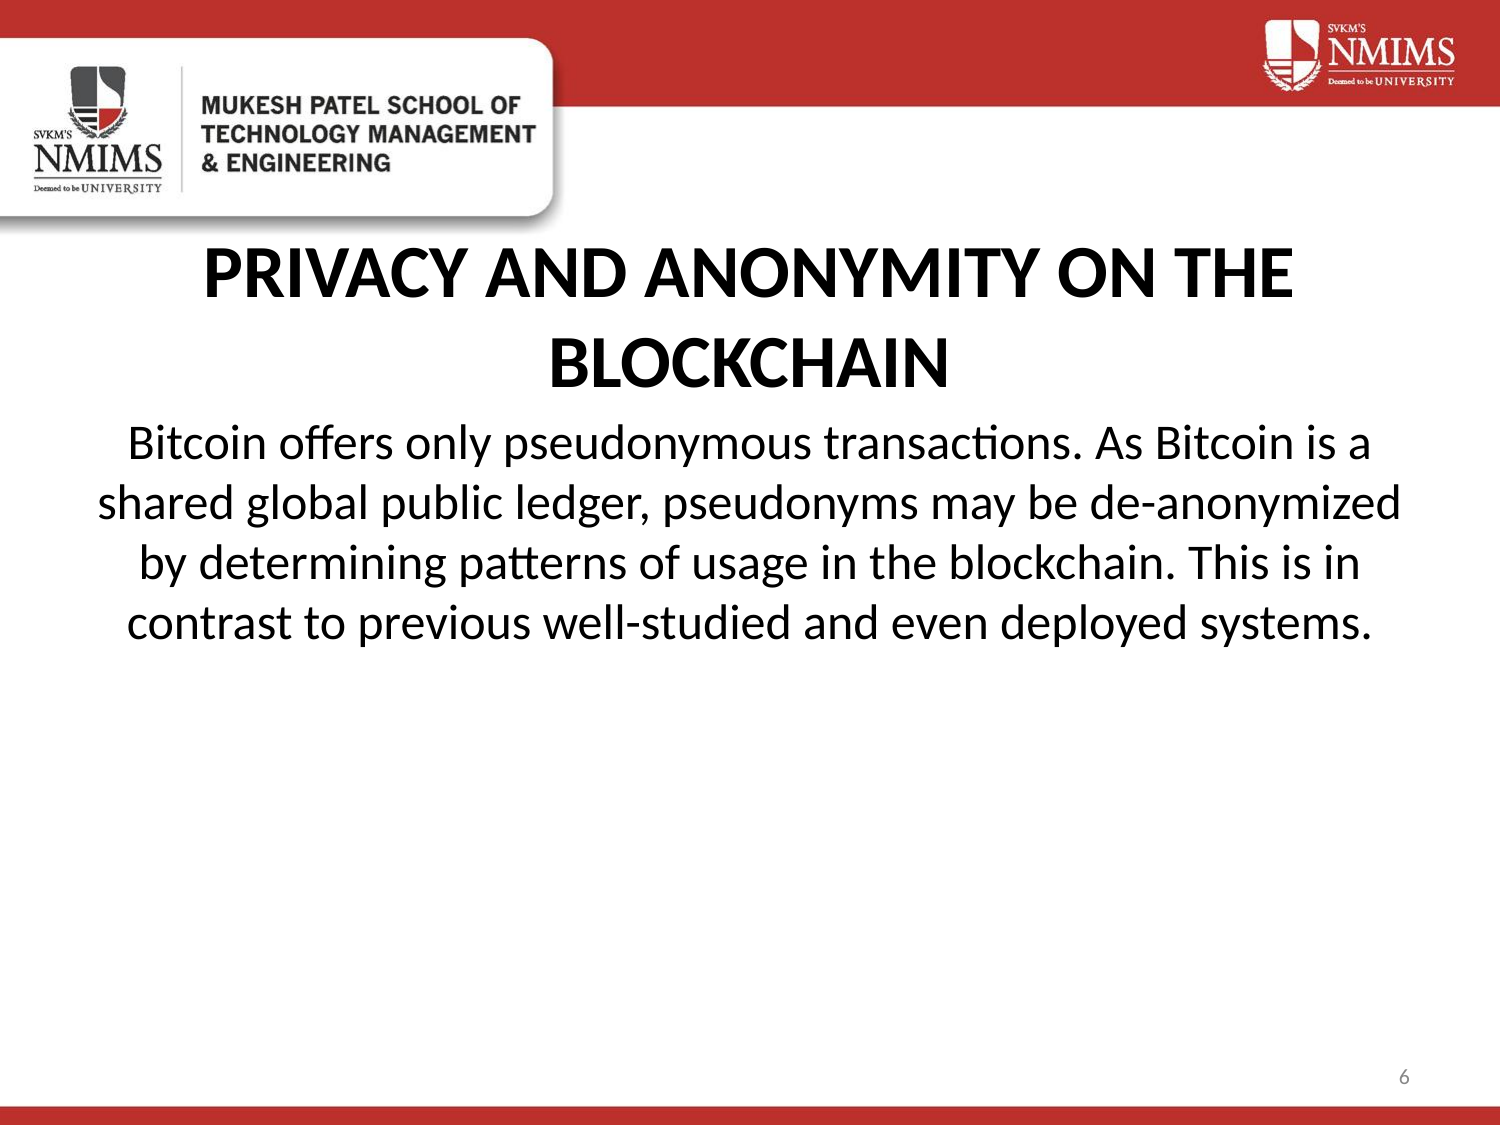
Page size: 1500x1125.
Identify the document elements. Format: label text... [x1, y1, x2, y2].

picture [0, 0, 1500, 1125]
title PRIVACY AND ANONYMITY ON THE BLOCKCHAIN [75, 237, 1425, 387]
list Bitcoin offers only pseudonymous transactions. As Bitcoin is a shared global public ledger, pseudonyms may be de-anonymized by determining patterns of usage in the blockchain. This is in contrast to previous well-studied and even deployed systems. [75, 394, 1425, 1063]
slide_number ‹#› [1074, 1045, 1425, 1106]
